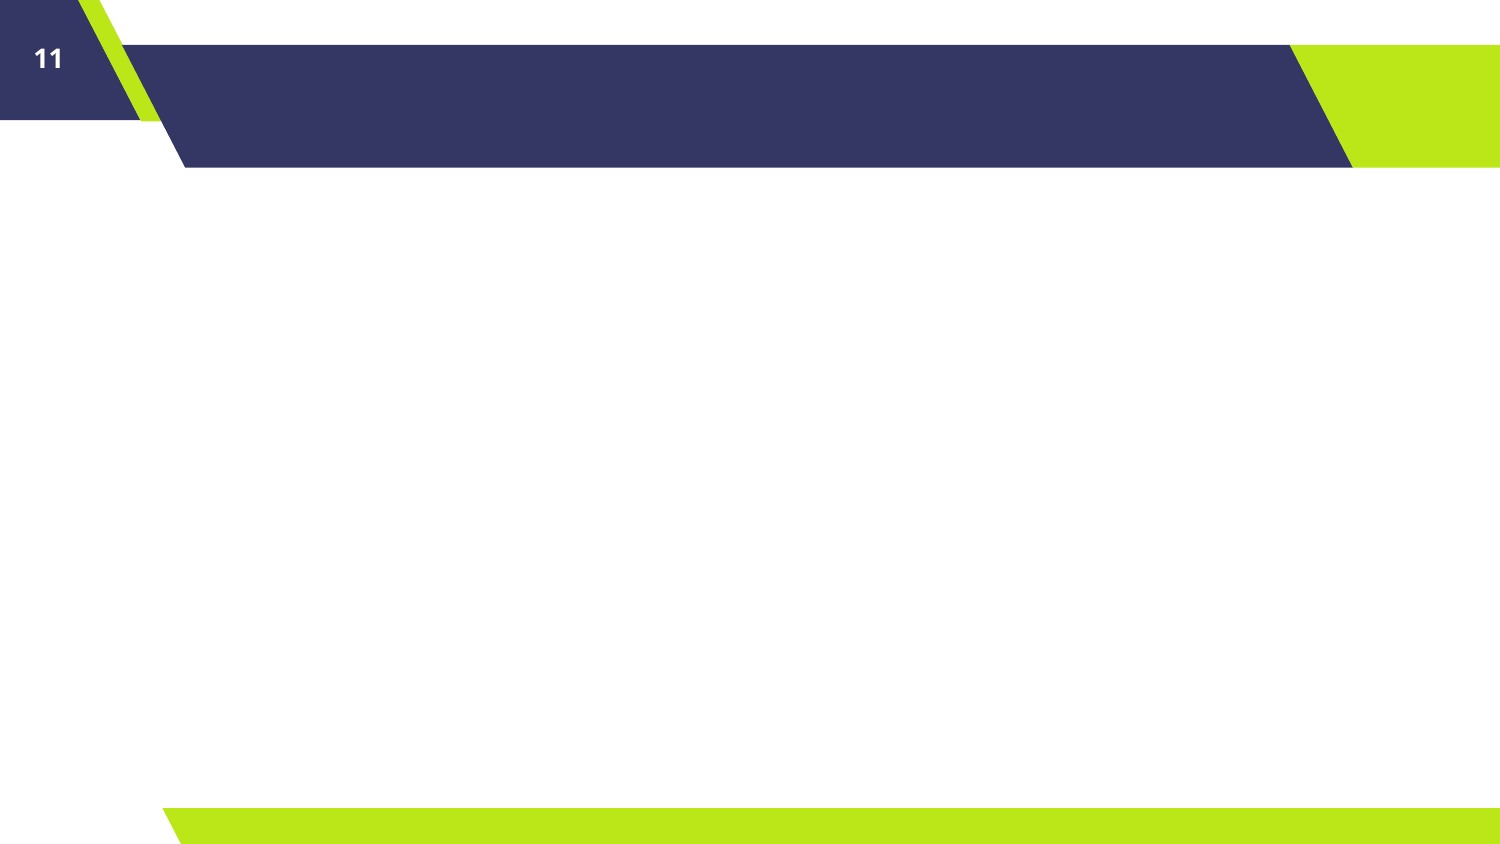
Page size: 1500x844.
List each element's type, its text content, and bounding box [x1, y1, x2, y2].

slide_number ‹#› [0, 0, 98, 121]
